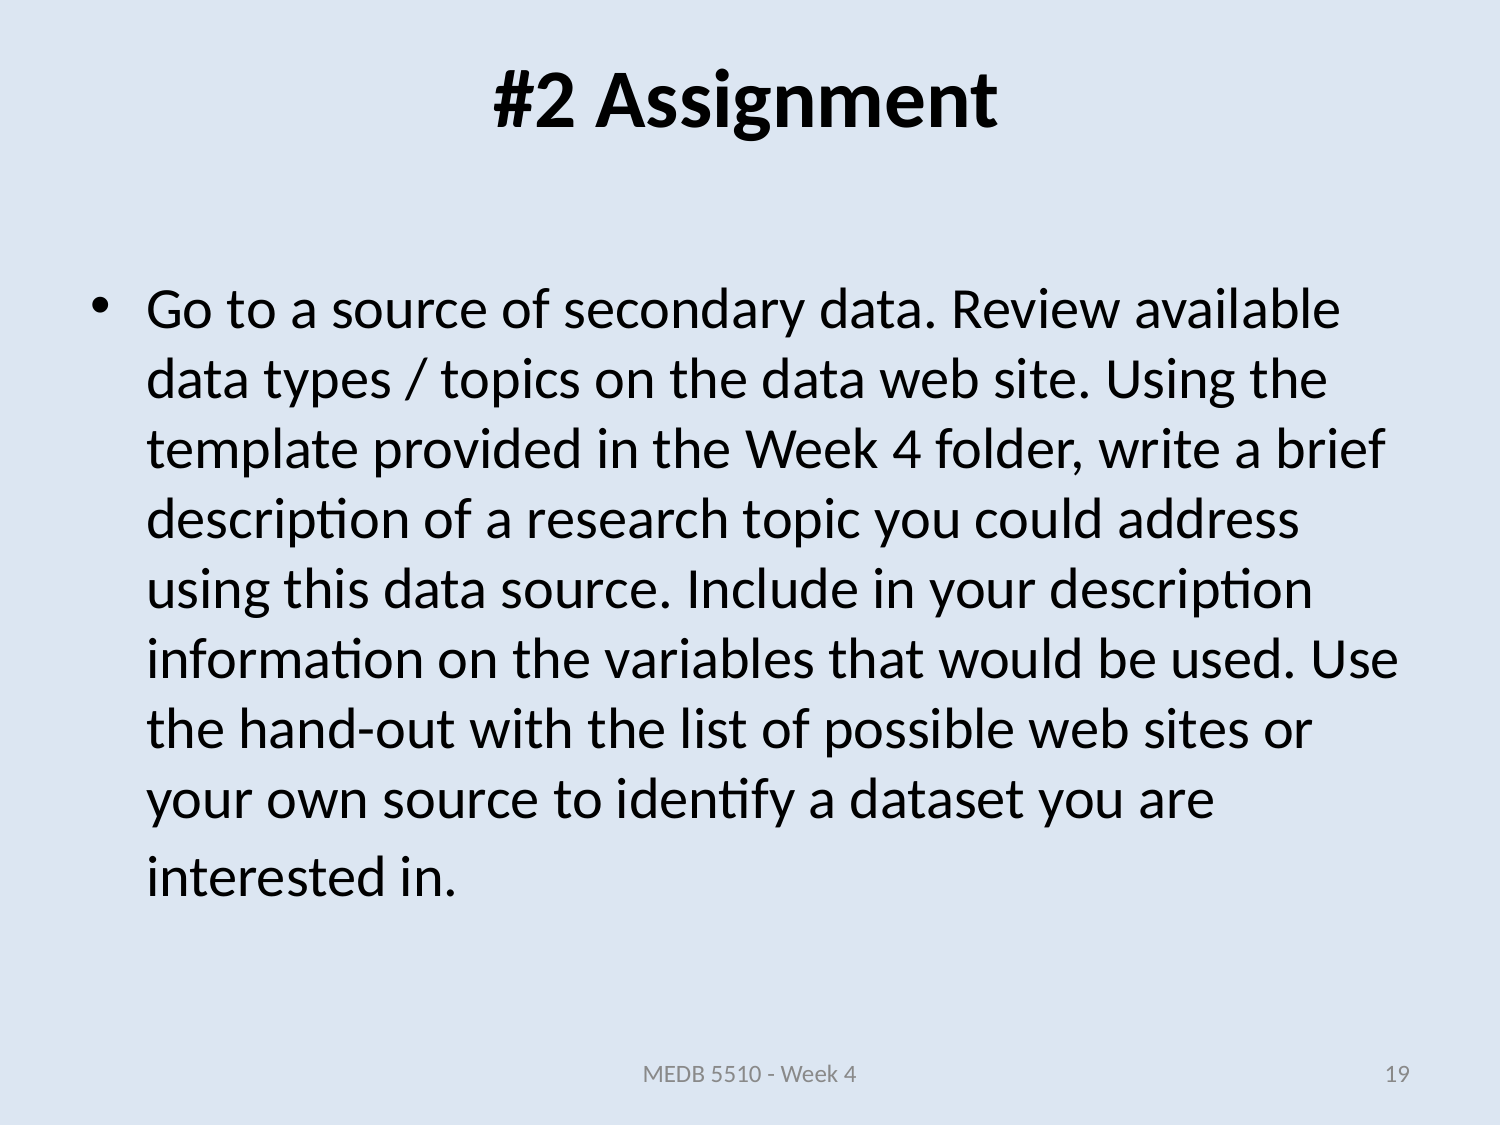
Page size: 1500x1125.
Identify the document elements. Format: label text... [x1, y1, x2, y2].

title #2 Assignment [71, 0, 1422, 188]
list Go to a source of secondary data. Review available data types / topics on the data web site. Using the template provided in the Week 4 folder, write a brief description of a research topic you could address using this data source. Include in your description information on the variables that would be used. Use the hand-out with the list of possible web sites or your own source to identify a dataset you are interested in. [75, 262, 1425, 1005]
footer MEDB 5510 - Week 4 [512, 1042, 988, 1103]
slide_number 19 [1074, 1042, 1425, 1103]
